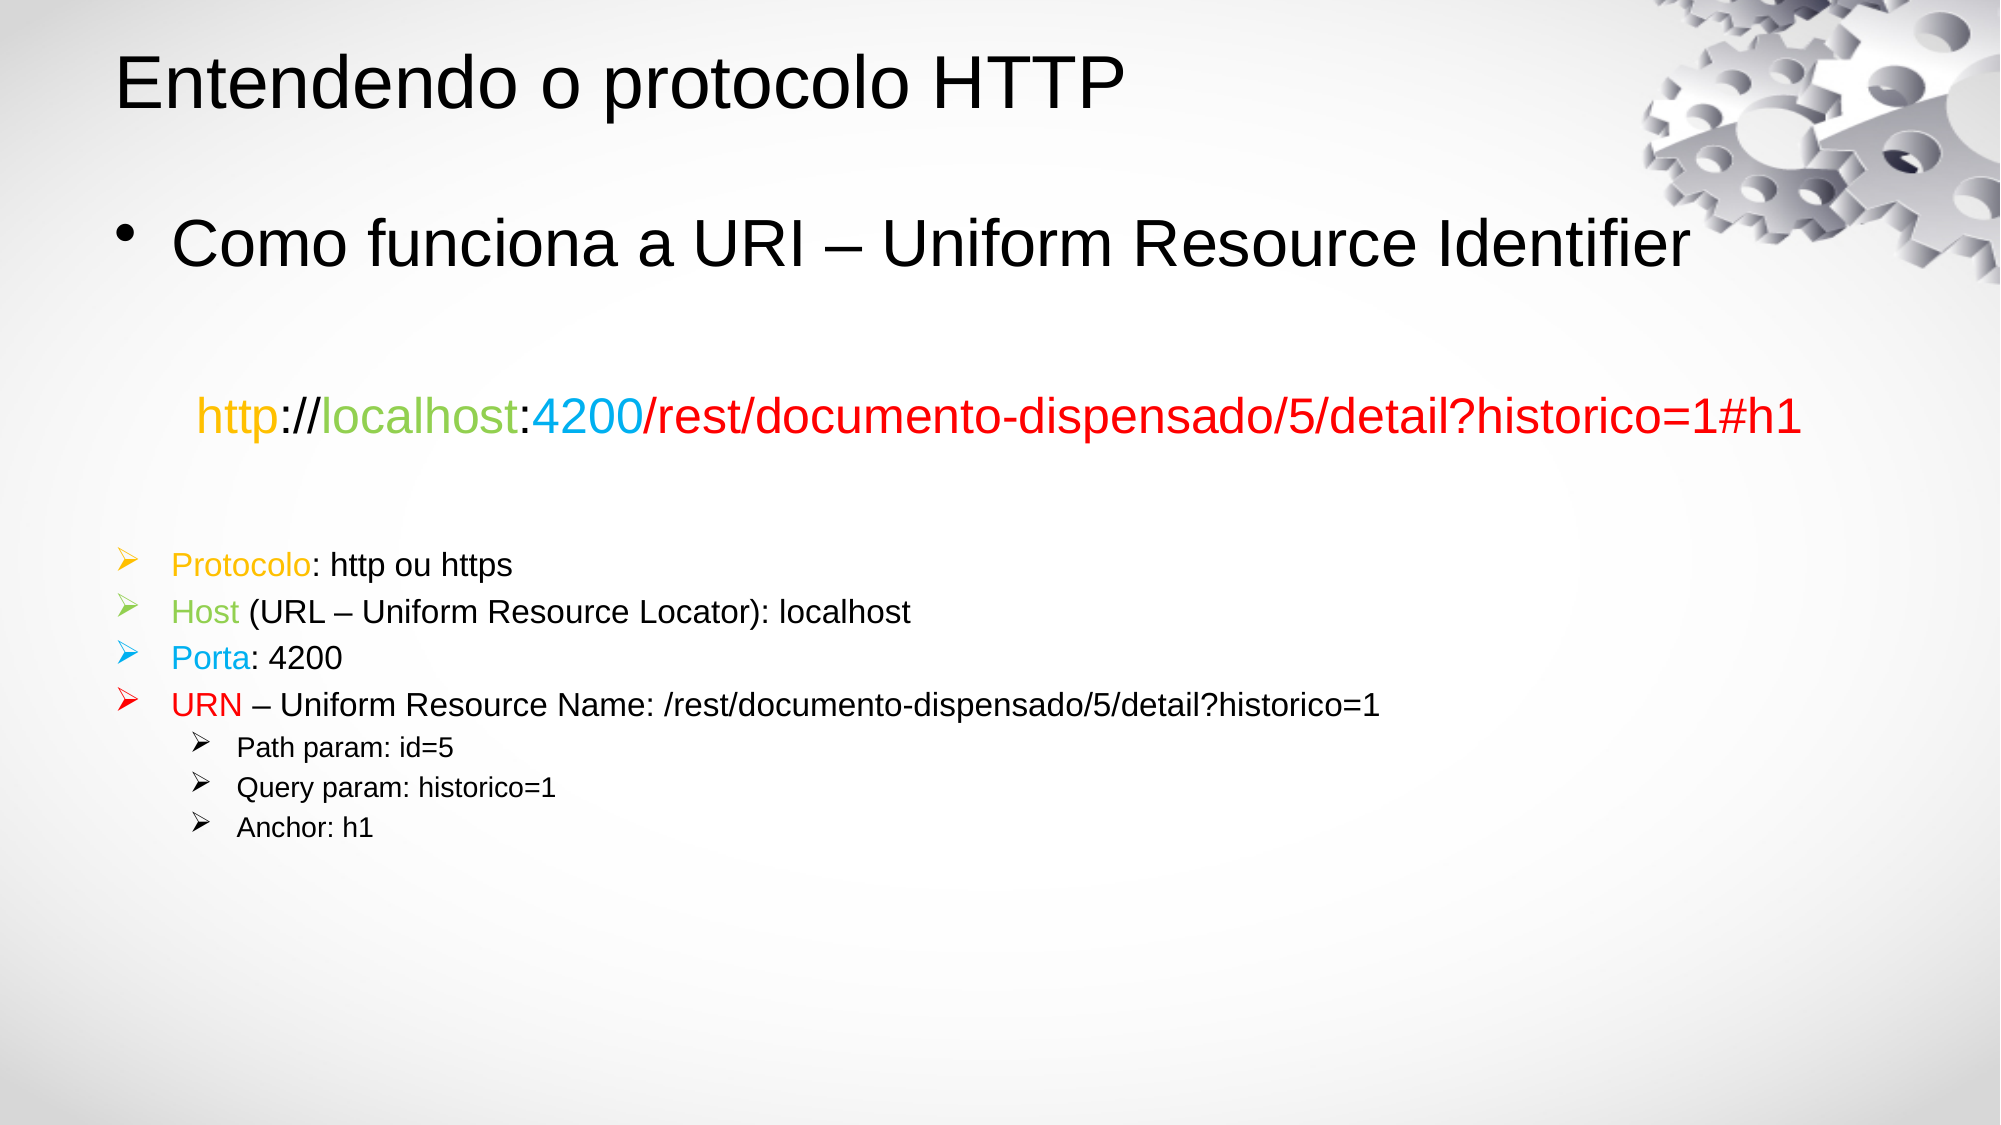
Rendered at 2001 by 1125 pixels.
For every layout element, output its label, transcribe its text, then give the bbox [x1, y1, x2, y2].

picture [0, 0, 2000, 1125]
title Entendendo o protocolo HTTP [99, 30, 1901, 127]
list Como funciona a URI – Uniform Resource Identifier http://localhost:4200/rest/documento-dispensado/5/detail?historico=1#h1 Protocolo: http ou https Host (URL – Uniform Resource Locator): localhost Porta: 4200 URN – Uniform Resource Name: /rest/documento-dispensado/5/detail?historico=1 Path param: id=5 Query param: historico=1 Anchor: h1 [99, 192, 1901, 1006]
